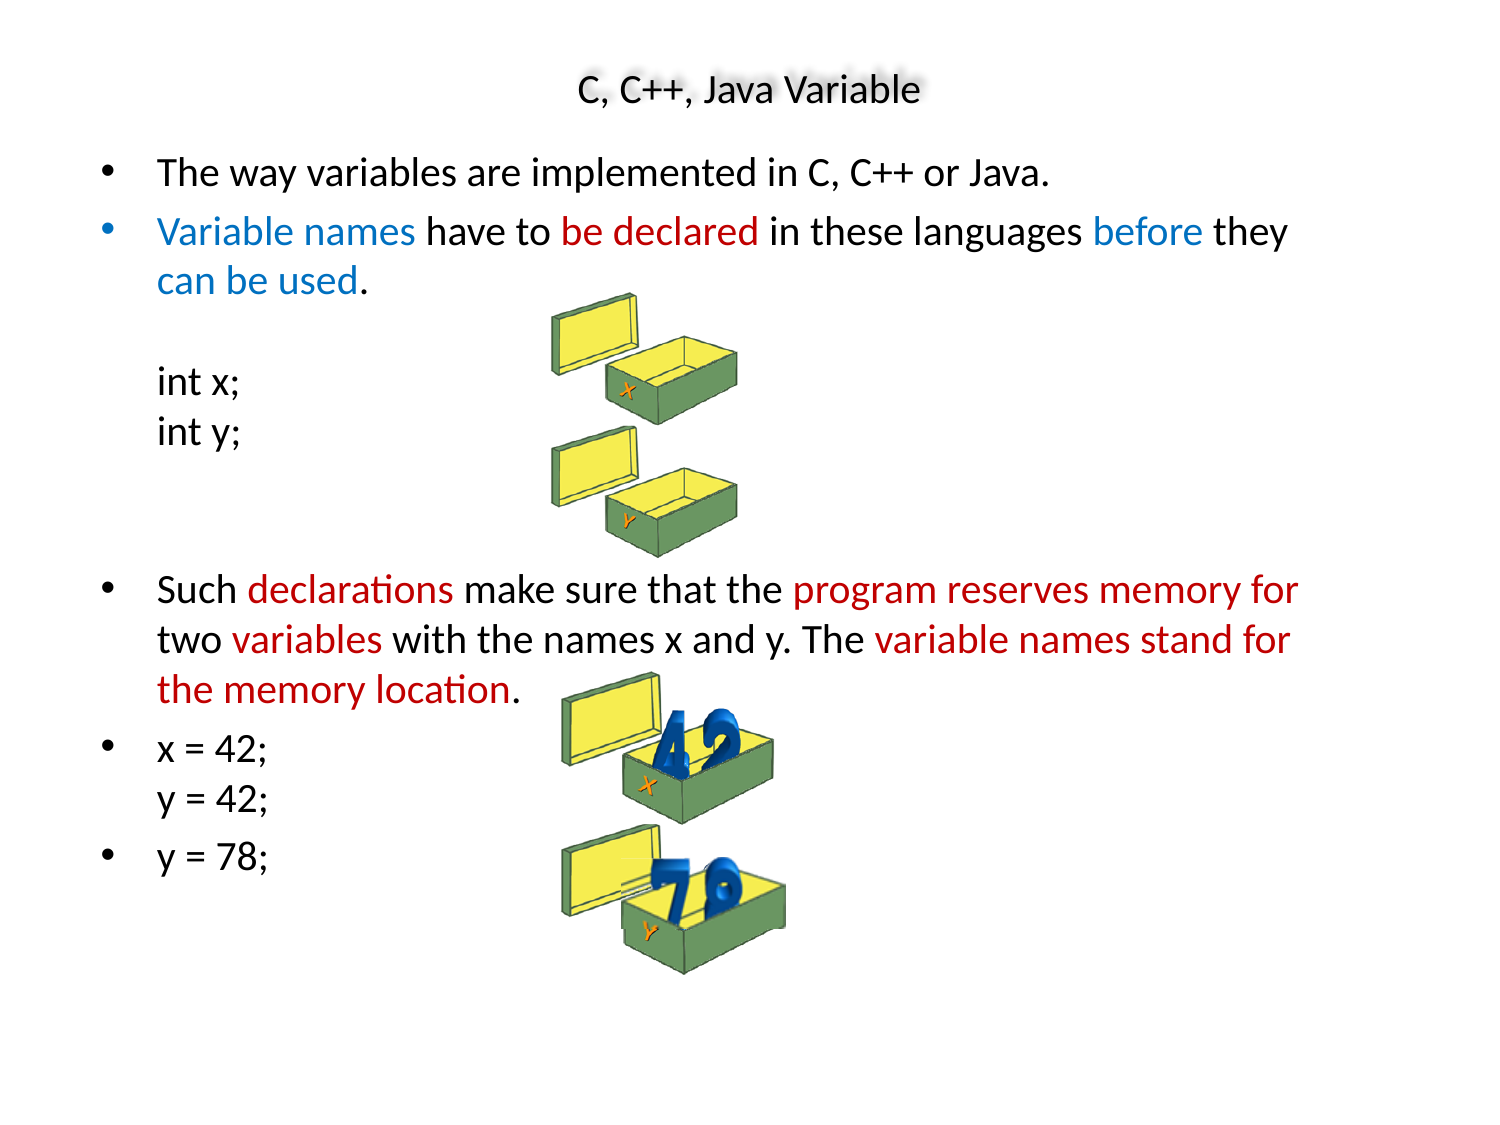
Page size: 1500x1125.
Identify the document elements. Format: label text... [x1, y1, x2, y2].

list The way variables are implemented in C, C++ or Java. Variable names have to be declared in these languages before they can be used. int x; int y; Such declarations make sure that the program reserves memory for two variables with the names x and y. The variable names stand for the memory location. x = 42; y = 42; y = 78; [85, 137, 1361, 1000]
picture [558, 668, 786, 977]
picture [548, 290, 739, 559]
title C, C++, Java Variable [35, 45, 1465, 128]
